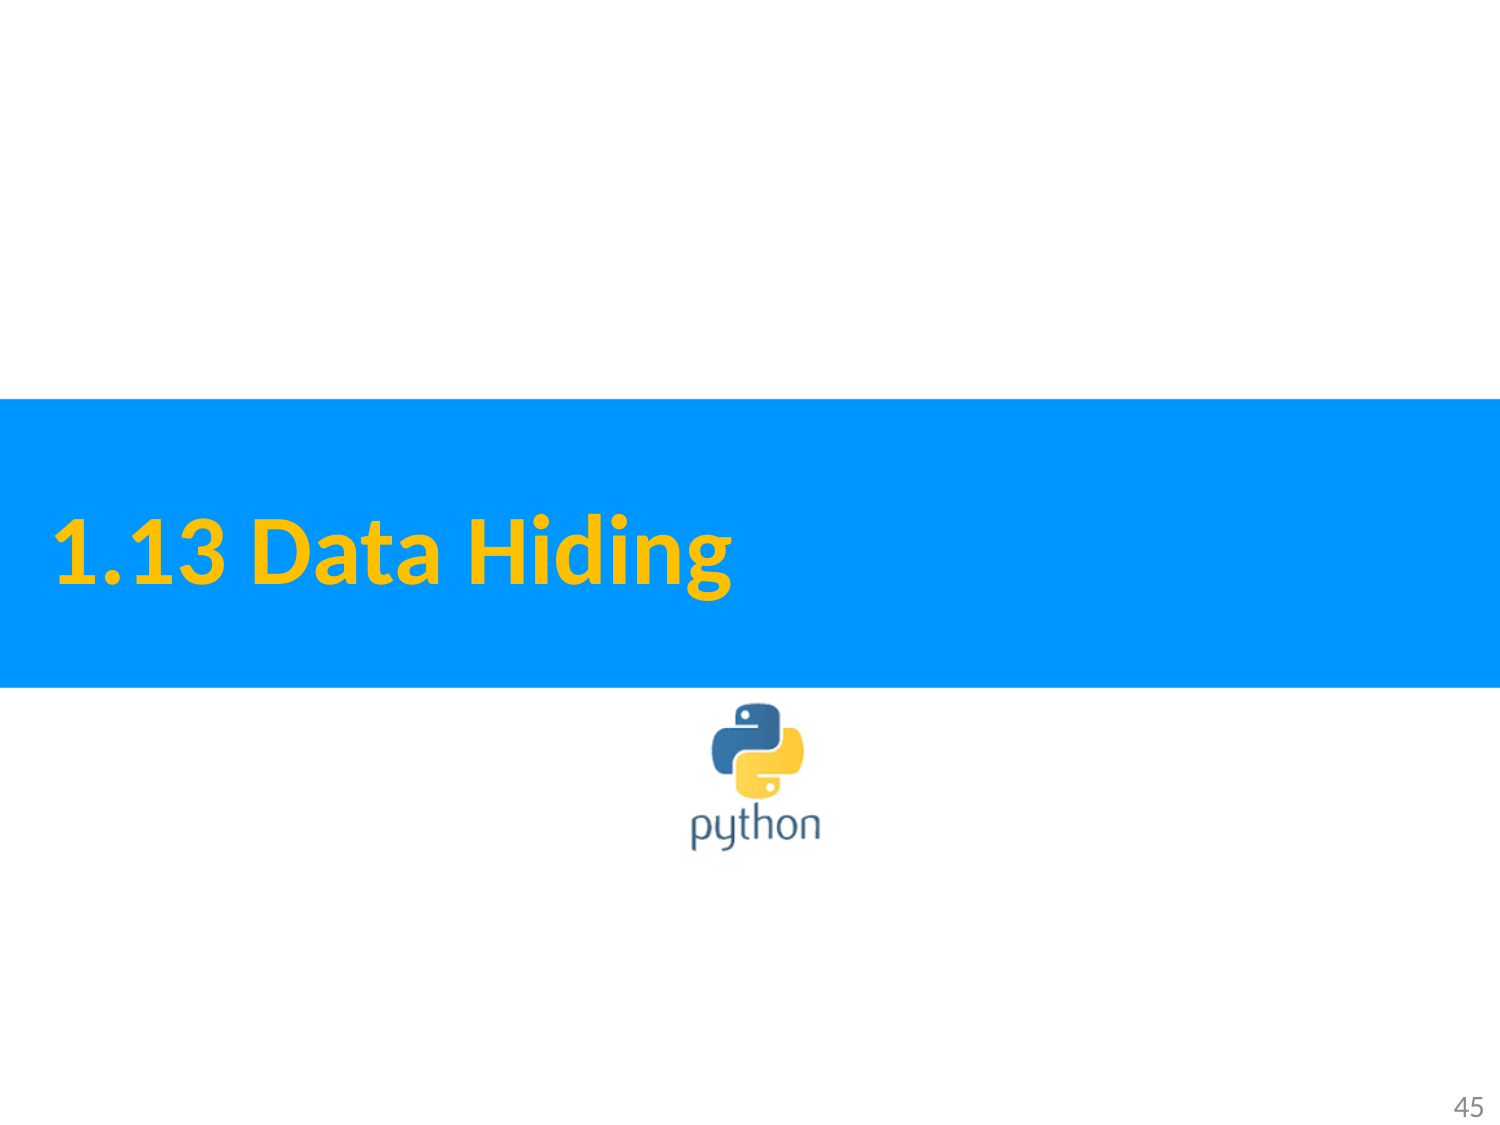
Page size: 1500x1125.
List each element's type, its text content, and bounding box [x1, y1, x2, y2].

slide_number 45 [1162, 1074, 1500, 1125]
text_box 1.13 Data Hiding [33, 477, 1467, 612]
picture [0, 0, 1500, 1125]
